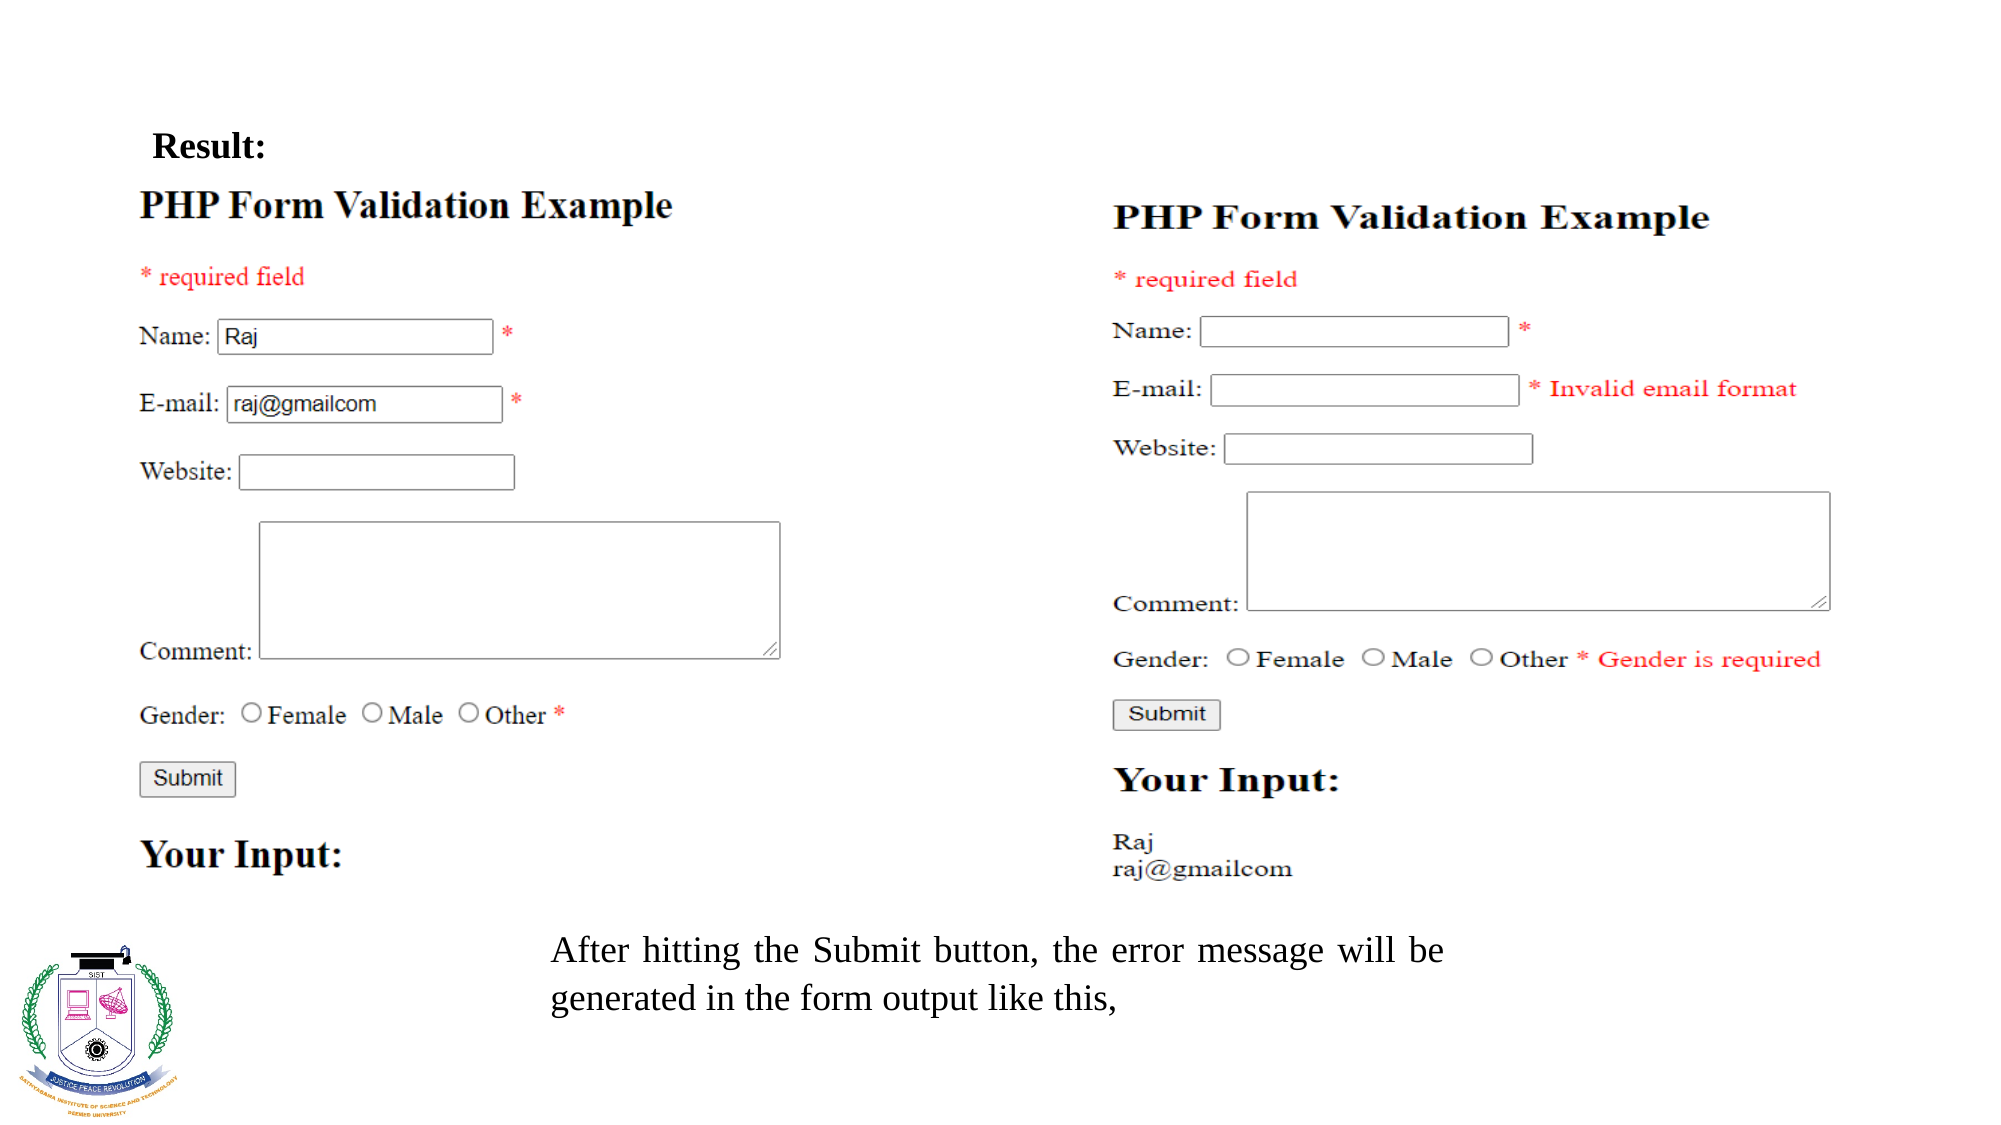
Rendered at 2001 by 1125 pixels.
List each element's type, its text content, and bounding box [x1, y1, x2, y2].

picture [1104, 187, 1846, 889]
picture [0, 940, 195, 1125]
title Result: [137, 59, 1863, 278]
text_box After hitting the Submit button, the error message will be generated in the form output like this, [460, 914, 1461, 1026]
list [137, 174, 817, 889]
